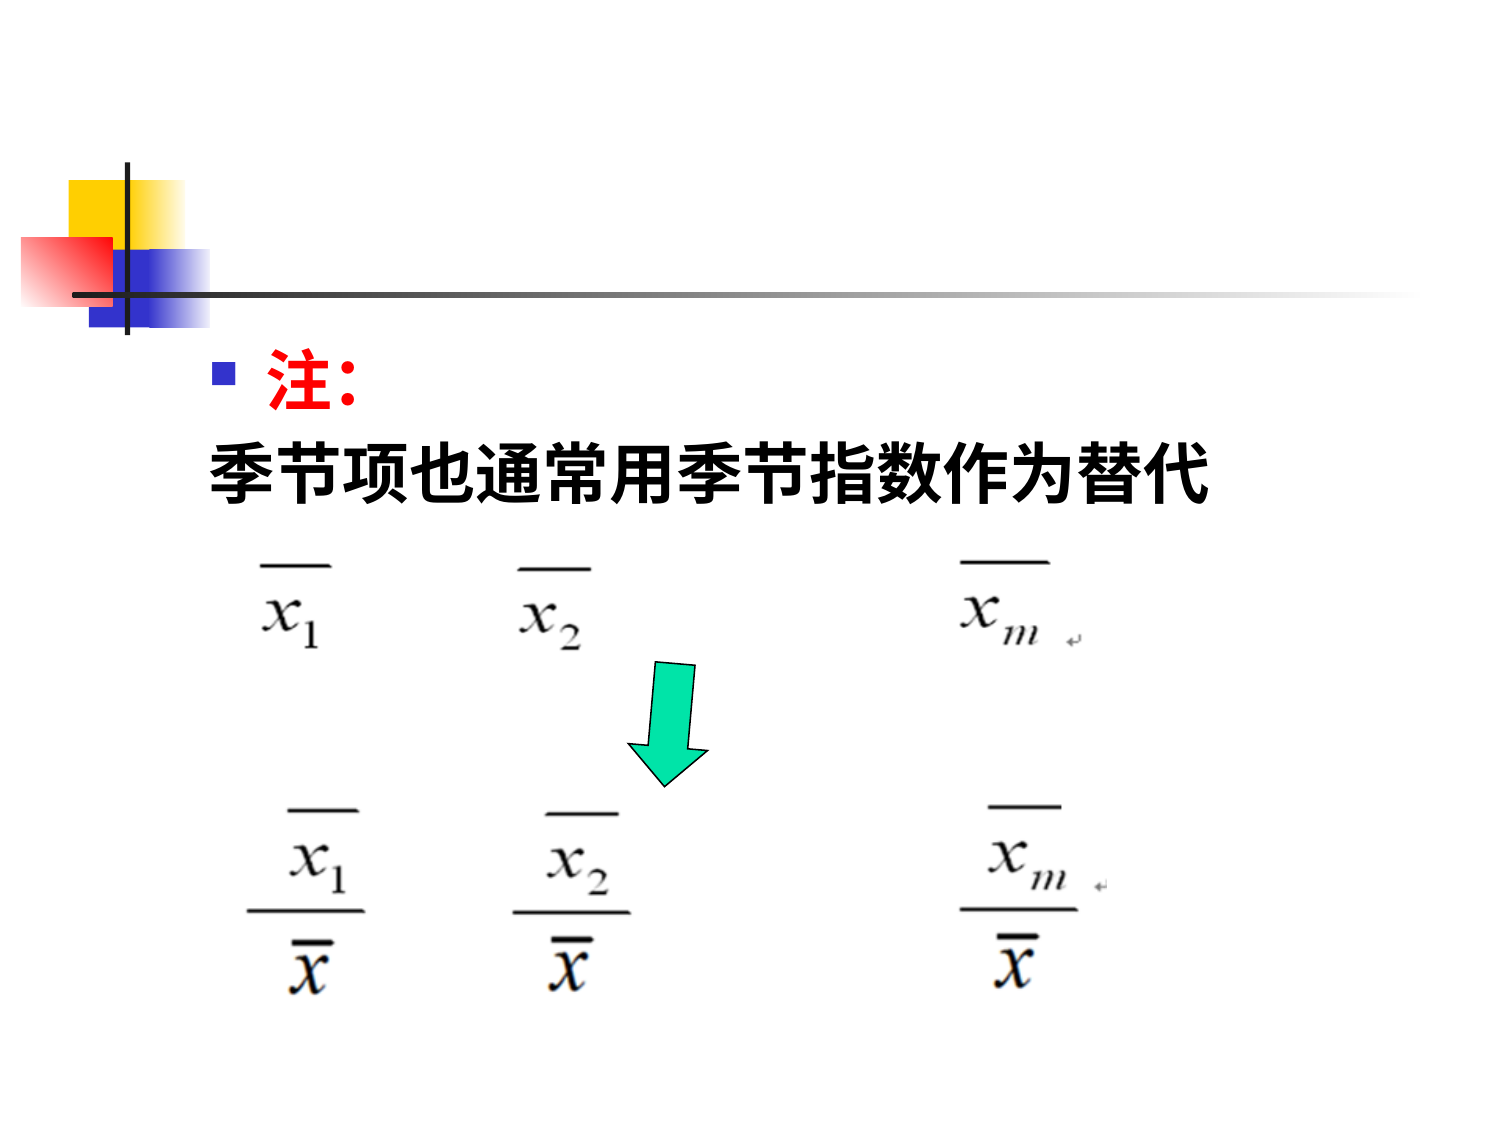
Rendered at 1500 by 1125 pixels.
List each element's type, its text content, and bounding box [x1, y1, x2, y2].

list 注： 季节项也通常用季节指数作为替代 [193, 331, 1469, 1006]
text_box [628, 682, 708, 785]
picture [232, 786, 1107, 1025]
picture [232, 538, 1107, 673]
